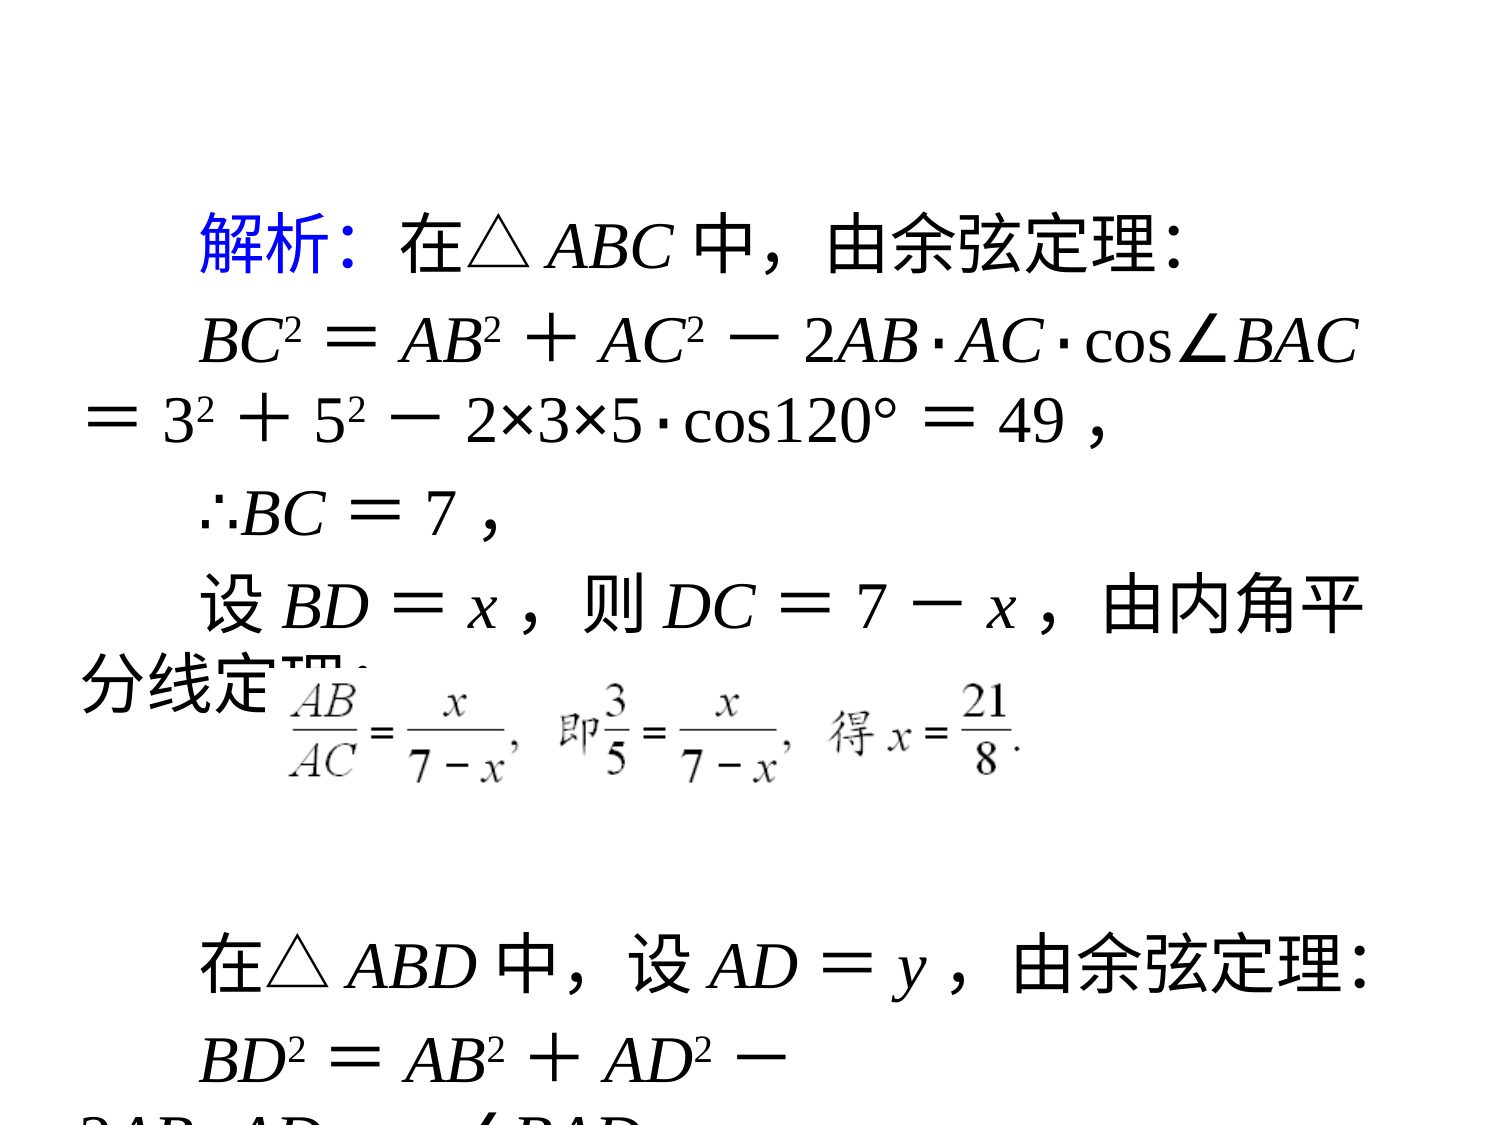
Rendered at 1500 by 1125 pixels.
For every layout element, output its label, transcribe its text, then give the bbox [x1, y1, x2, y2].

picture [265, 668, 1043, 797]
list 解析：在△ABC中，由余弦定理： BC2＝AB2＋AC2－2AB·AC·cos∠BAC＝32＋52－2×3×5·cos120°＝49， ∴BC＝7， 设BD＝x，则DC＝7－x，由内角平分线定理： 在△ABD中，设AD＝y，由余弦定理： BD2＝AB2＋AD2－2AB·AD·cos∠BAD. [64, 194, 1382, 939]
